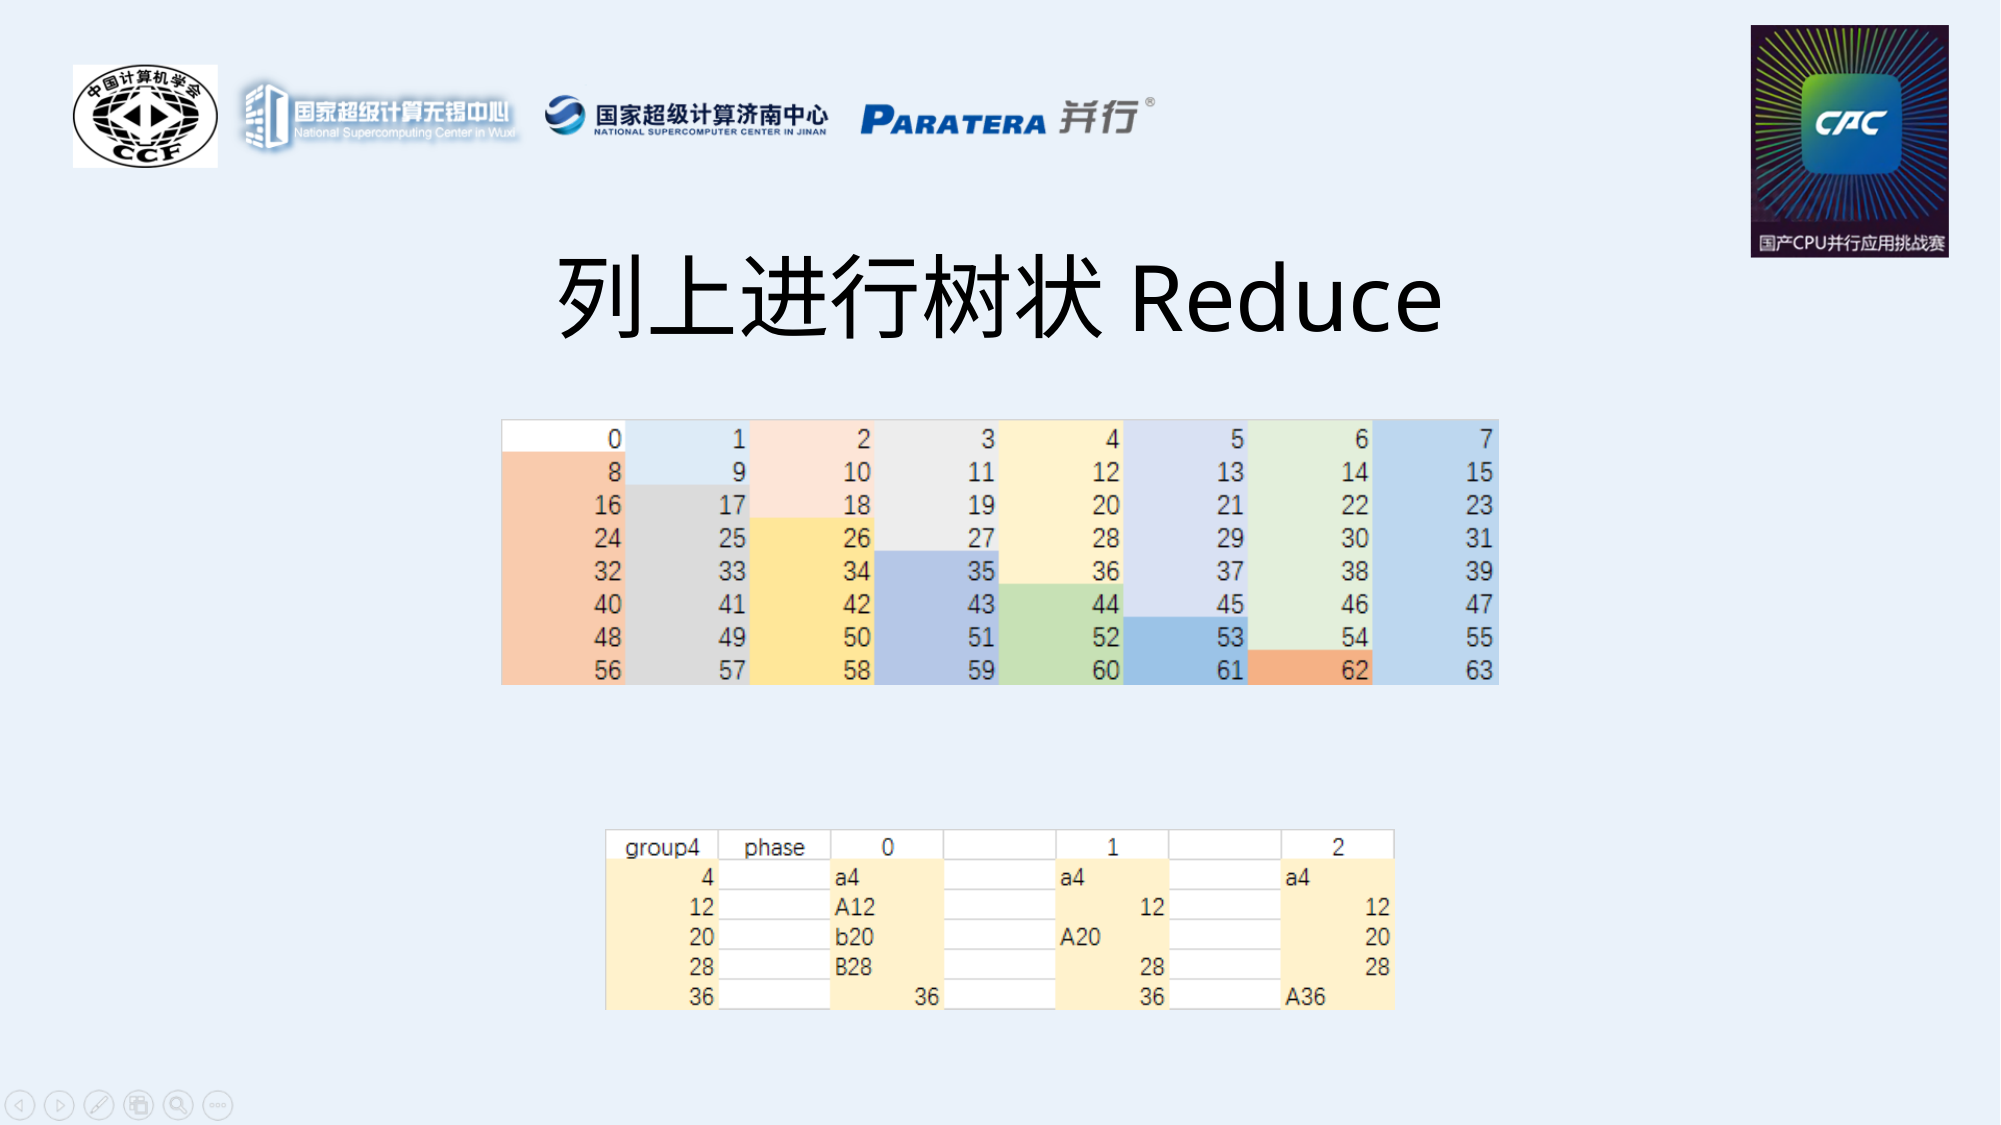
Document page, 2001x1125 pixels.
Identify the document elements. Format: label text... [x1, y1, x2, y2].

text_box 列上进行树状Reduce [249, 184, 1750, 420]
picture [0, 0, 2001, 1125]
